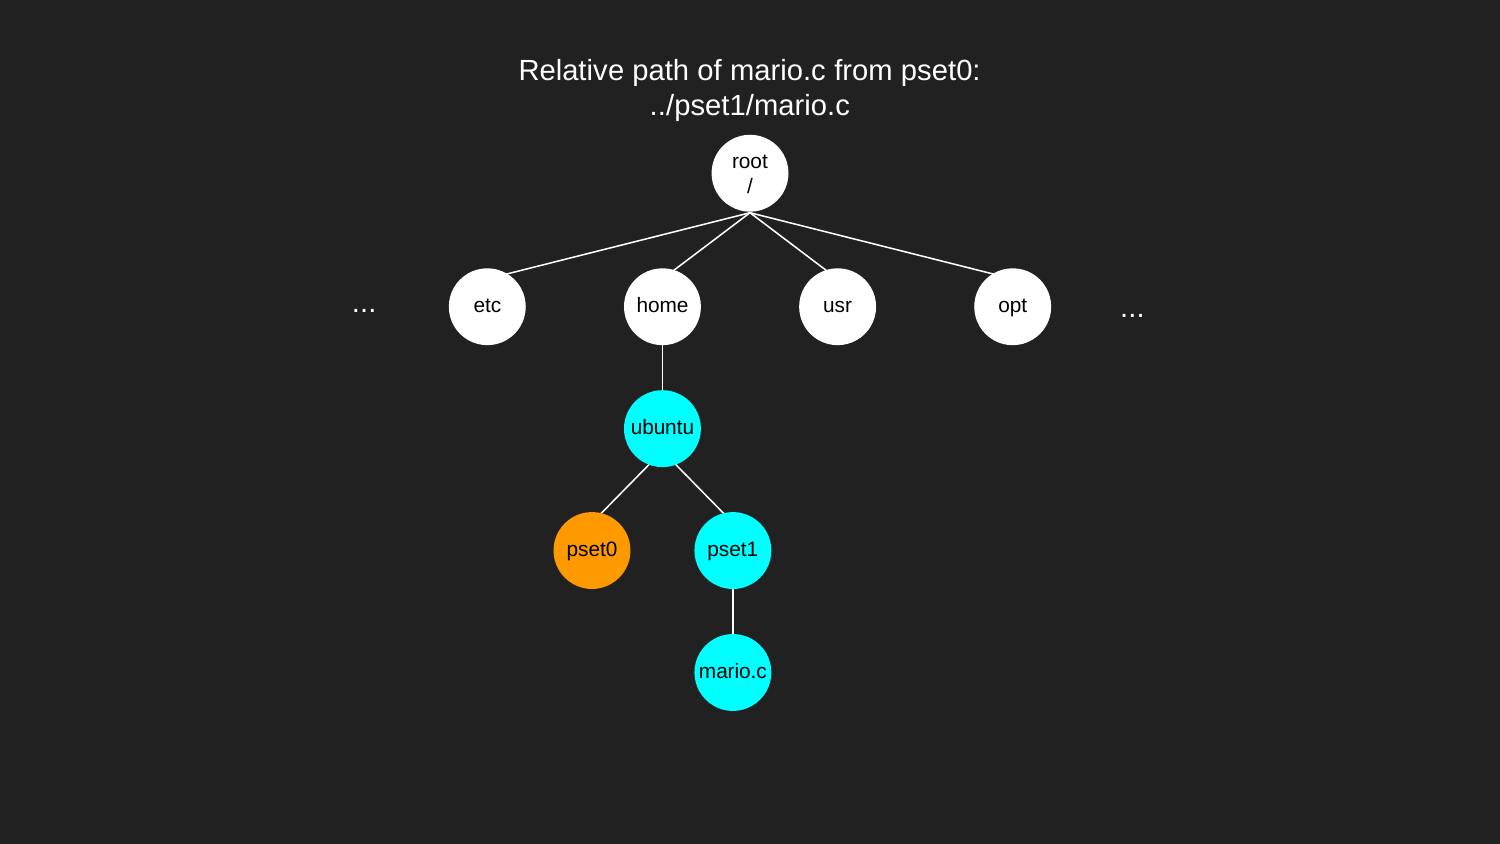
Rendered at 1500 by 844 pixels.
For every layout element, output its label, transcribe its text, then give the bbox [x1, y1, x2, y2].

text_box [579, 389, 746, 468]
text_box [486, 213, 751, 280]
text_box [667, 132, 833, 214]
text_box [707, 634, 728, 644]
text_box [662, 476, 734, 510]
text_box [566, 512, 586, 522]
text_box ... [1105, 273, 1164, 339]
text_box Relative path of mario.c from pset0: ../pset1/mario.c [446, 36, 1054, 172]
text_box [591, 476, 657, 523]
text_box [701, 695, 765, 711]
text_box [754, 213, 1013, 271]
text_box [754, 268, 921, 346]
text_box ... [336, 268, 395, 334]
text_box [929, 268, 1096, 346]
text_box [737, 634, 759, 644]
text_box [631, 329, 694, 345]
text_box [404, 268, 571, 346]
text_box mario.c [650, 644, 816, 695]
text_box [560, 573, 624, 590]
text_box pset0 [509, 522, 644, 573]
text_box home [579, 286, 746, 329]
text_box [649, 511, 816, 590]
